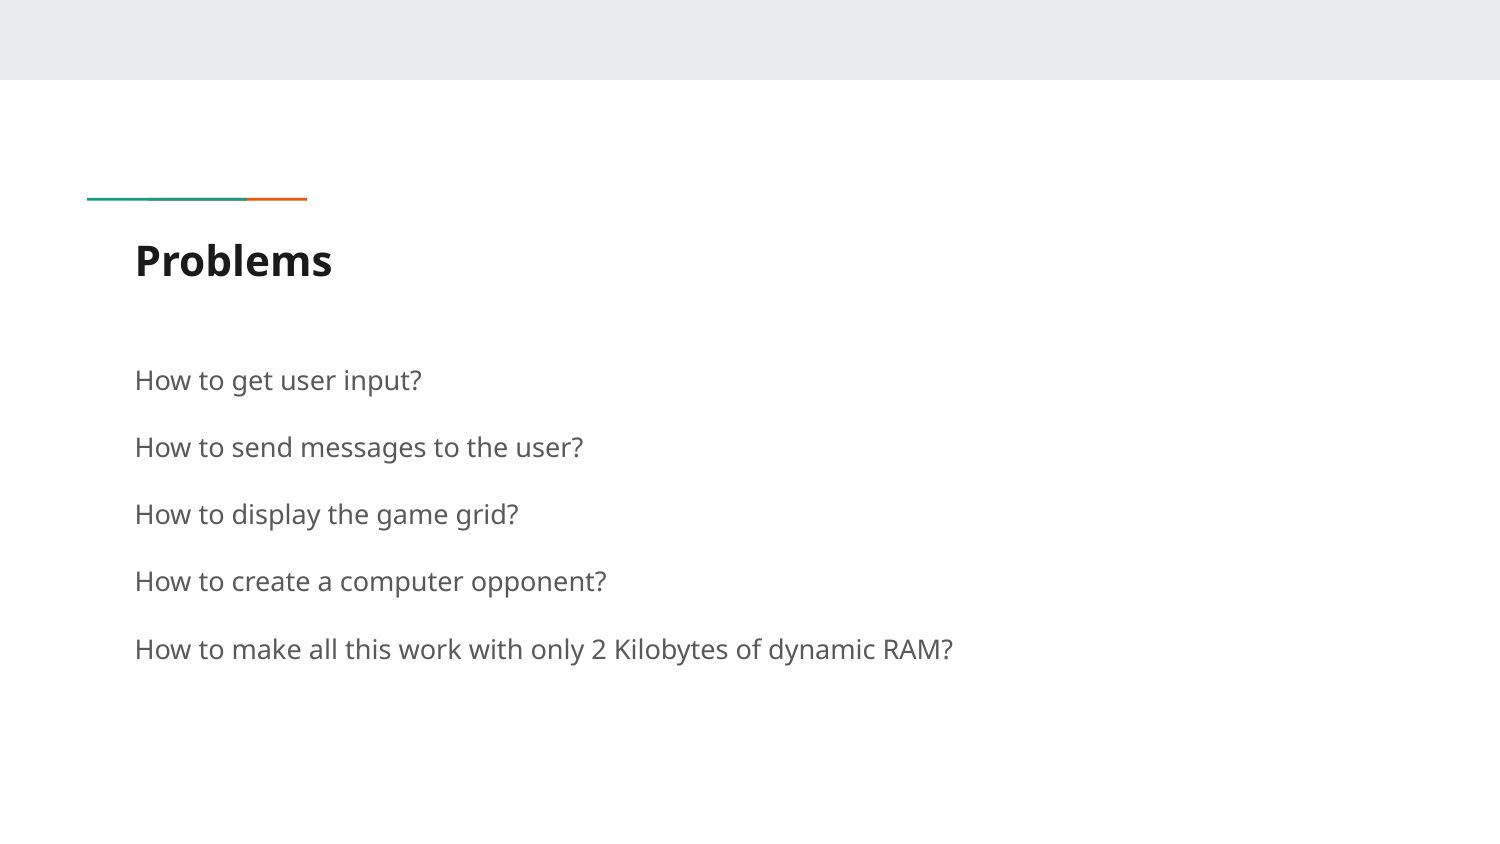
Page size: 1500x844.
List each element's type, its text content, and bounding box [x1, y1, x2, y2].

list How to get user input? How to send messages to the user? How to display the game grid? How to create a computer opponent? How to make all this work with only 2 Kilobytes of dynamic RAM? [119, 341, 1381, 712]
title Problems [119, 216, 1381, 305]
